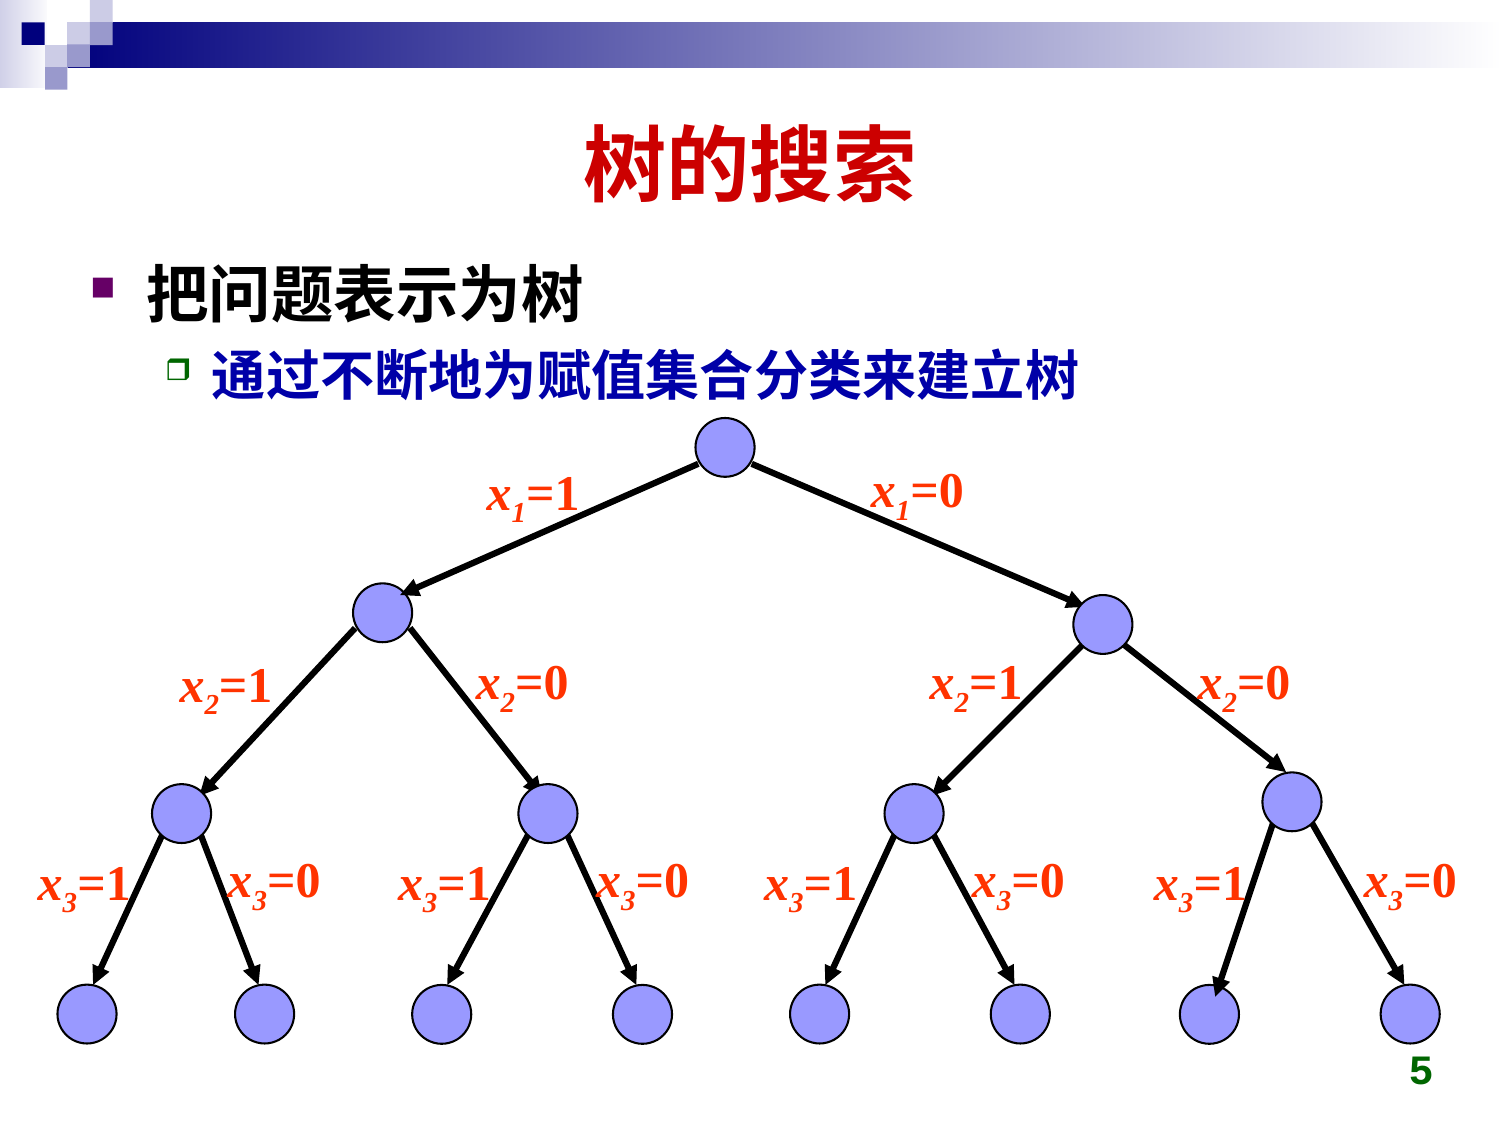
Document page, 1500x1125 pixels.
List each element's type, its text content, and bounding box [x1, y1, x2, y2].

text_box [1227, 726, 1287, 773]
text_box x3=1 [23, 842, 146, 926]
text_box [235, 984, 295, 1044]
text_box x3=1 [749, 842, 873, 926]
text_box [447, 926, 480, 985]
text_box x3=0 [1348, 840, 1472, 924]
text_box [518, 784, 578, 844]
text_box [790, 984, 850, 1044]
title 树的搜索 [75, 75, 1425, 243]
text_box x2=0 [460, 642, 584, 726]
text_box [1369, 924, 1405, 985]
text_box [981, 924, 1015, 985]
text_box [933, 726, 1002, 795]
text_box x3=1 [383, 842, 506, 926]
text_box [92, 926, 121, 985]
text_box [201, 729, 262, 794]
text_box x3=0 [957, 840, 1080, 924]
text_box [1073, 595, 1133, 654]
text_box [234, 924, 260, 985]
text_box [825, 926, 853, 985]
text_box x3=1 [1139, 842, 1263, 926]
slide_number 5 [1098, 1025, 1449, 1100]
text_box [608, 924, 637, 985]
text_box x1=1 [471, 453, 595, 537]
list 把问题表示为树 通过不断地为赋值集合分类来建立树 [75, 243, 1425, 1024]
text_box [884, 784, 944, 844]
text_box x1=0 [856, 450, 979, 534]
text_box [1213, 926, 1239, 997]
text_box x3=0 [212, 840, 336, 924]
text_box [990, 984, 1050, 1044]
text_box x2=0 [1182, 642, 1306, 726]
text_box [1262, 772, 1322, 832]
text_box [353, 583, 413, 643]
text_box [695, 417, 755, 477]
text_box [57, 984, 117, 1044]
text_box x2=1 [164, 645, 288, 729]
text_box [1380, 984, 1440, 1044]
text_box [400, 537, 533, 596]
text_box x3=0 [581, 840, 705, 924]
text_box [1179, 984, 1239, 1044]
text_box [152, 784, 212, 844]
text_box [915, 534, 1082, 608]
text_box [612, 984, 673, 1044]
text_box [412, 984, 472, 1044]
text_box x2=1 [914, 642, 1038, 726]
